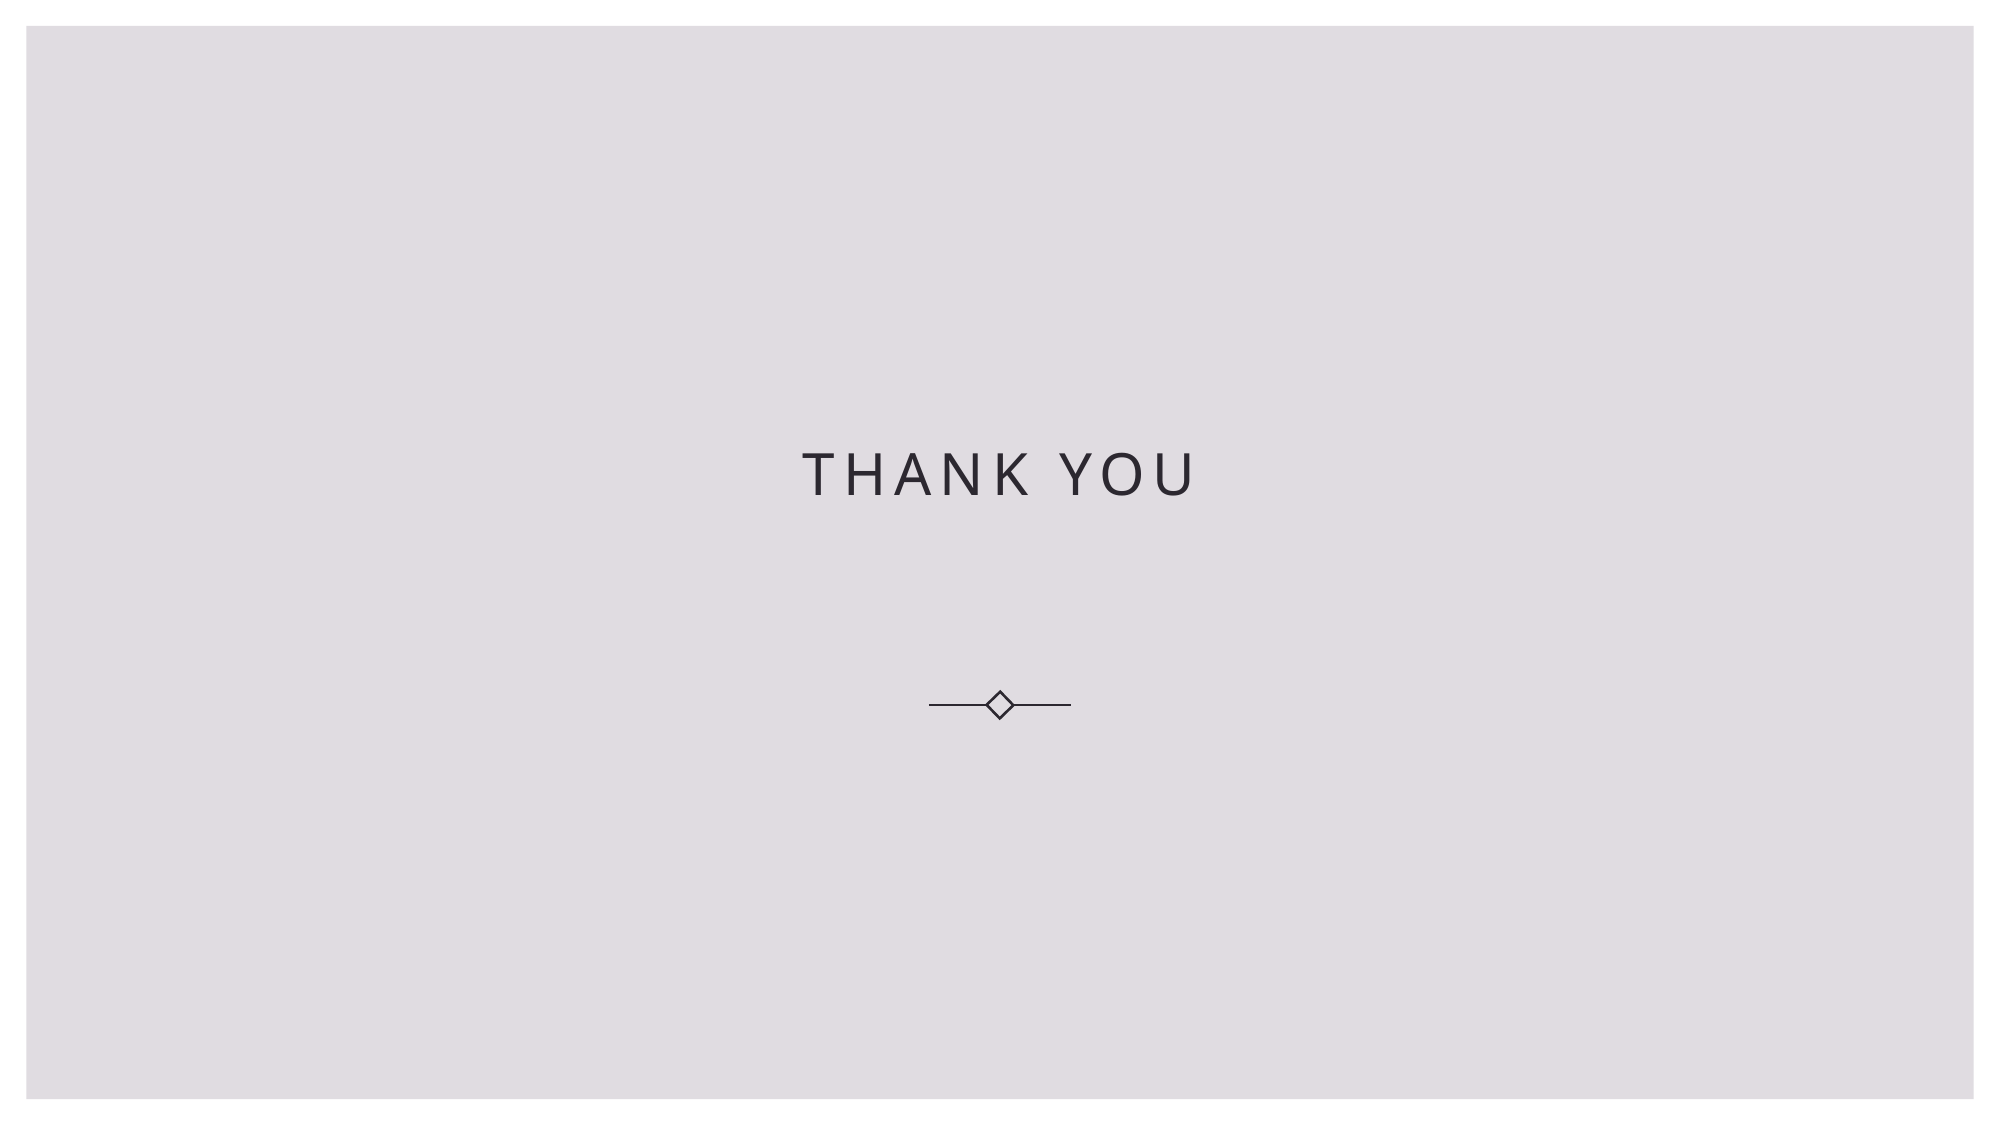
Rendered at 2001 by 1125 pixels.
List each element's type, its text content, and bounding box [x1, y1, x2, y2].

title Thank you [333, 174, 1665, 516]
